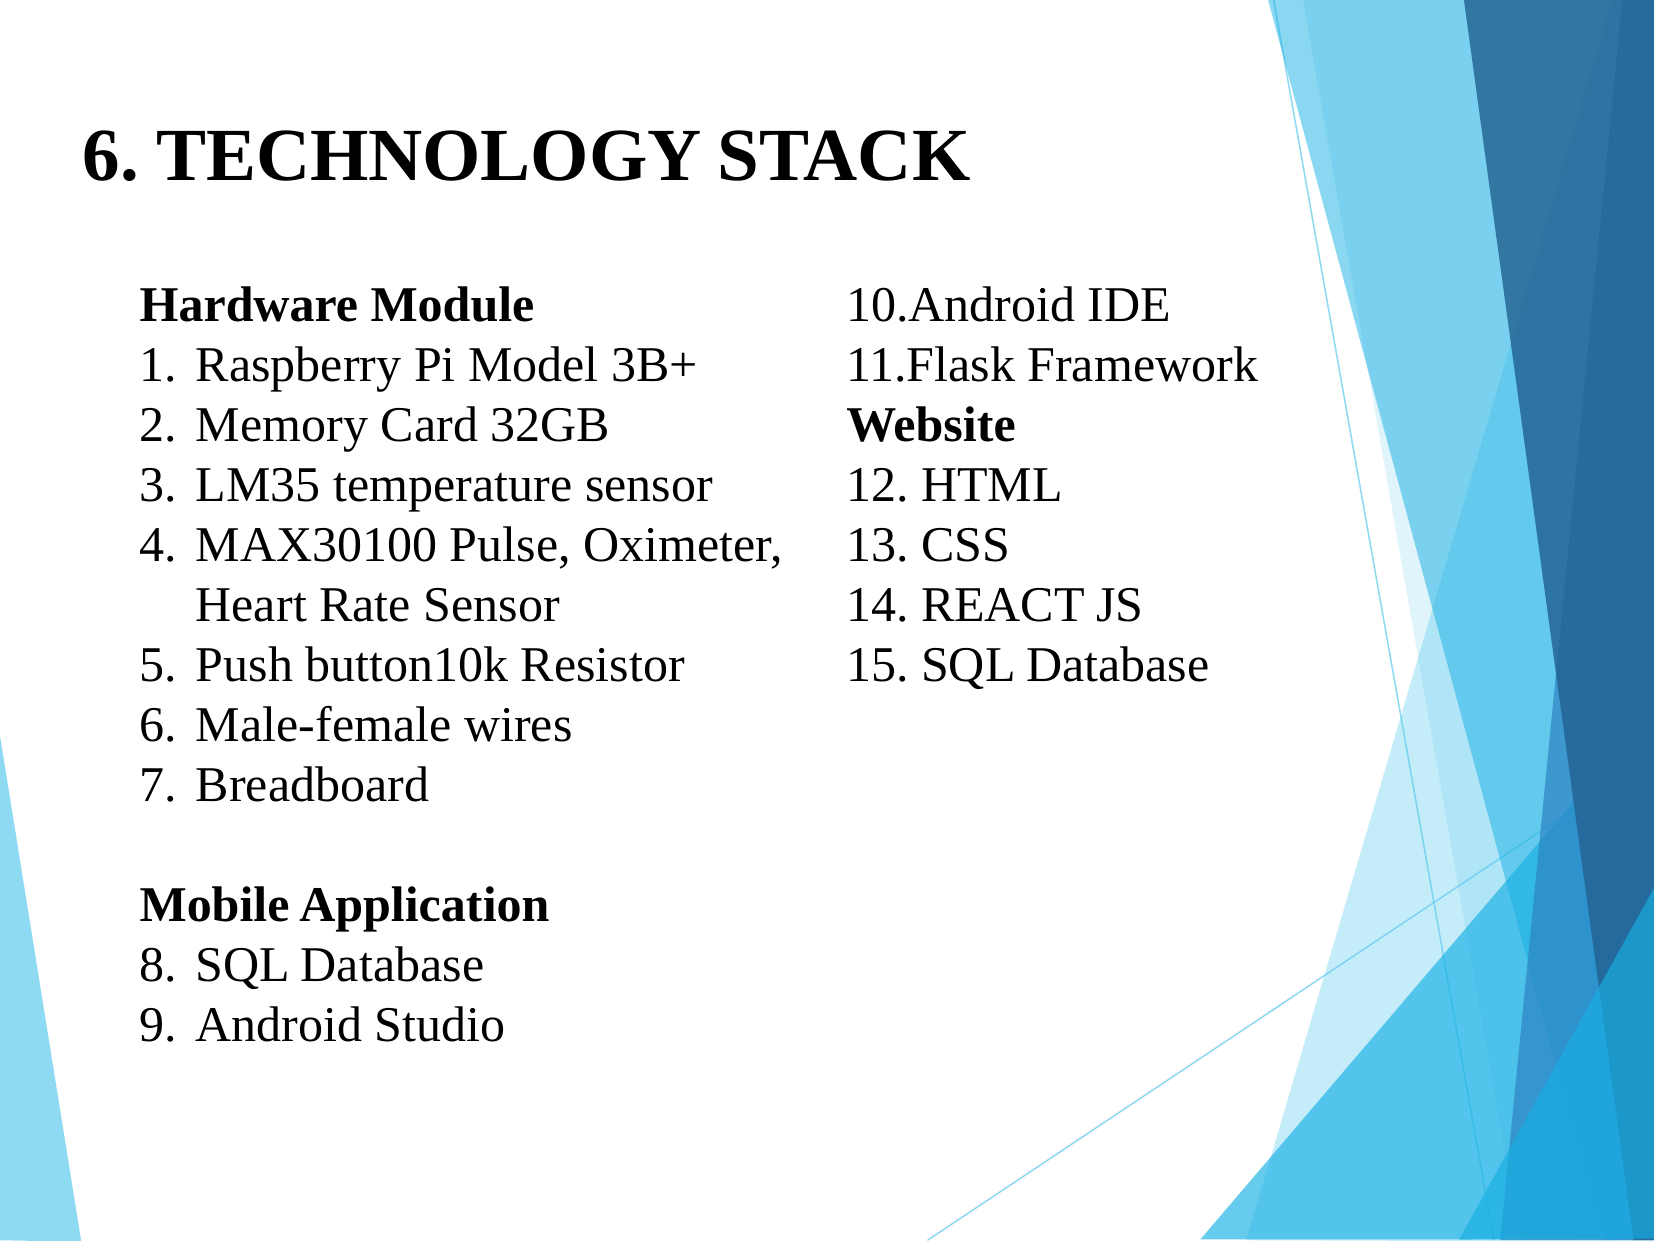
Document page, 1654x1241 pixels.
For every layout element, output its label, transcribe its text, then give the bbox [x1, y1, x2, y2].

text_box Hardware Module Raspberry Pi Model 3B+ Memory Card 32GB LM35 temperature sensor MAX30100 Pulse, Oximeter, Heart Rate Sensor Push button10k Resistor Male-female wires Breadboard Mobile Application SQL Database Android Studio Android IDE Flask Framework Website HTML CSS REACT JS SQL Database [124, 263, 1568, 1112]
text_box 6. TECHNOLOGY STACK [82, 49, 1571, 257]
text_box [82, 257, 1571, 1109]
